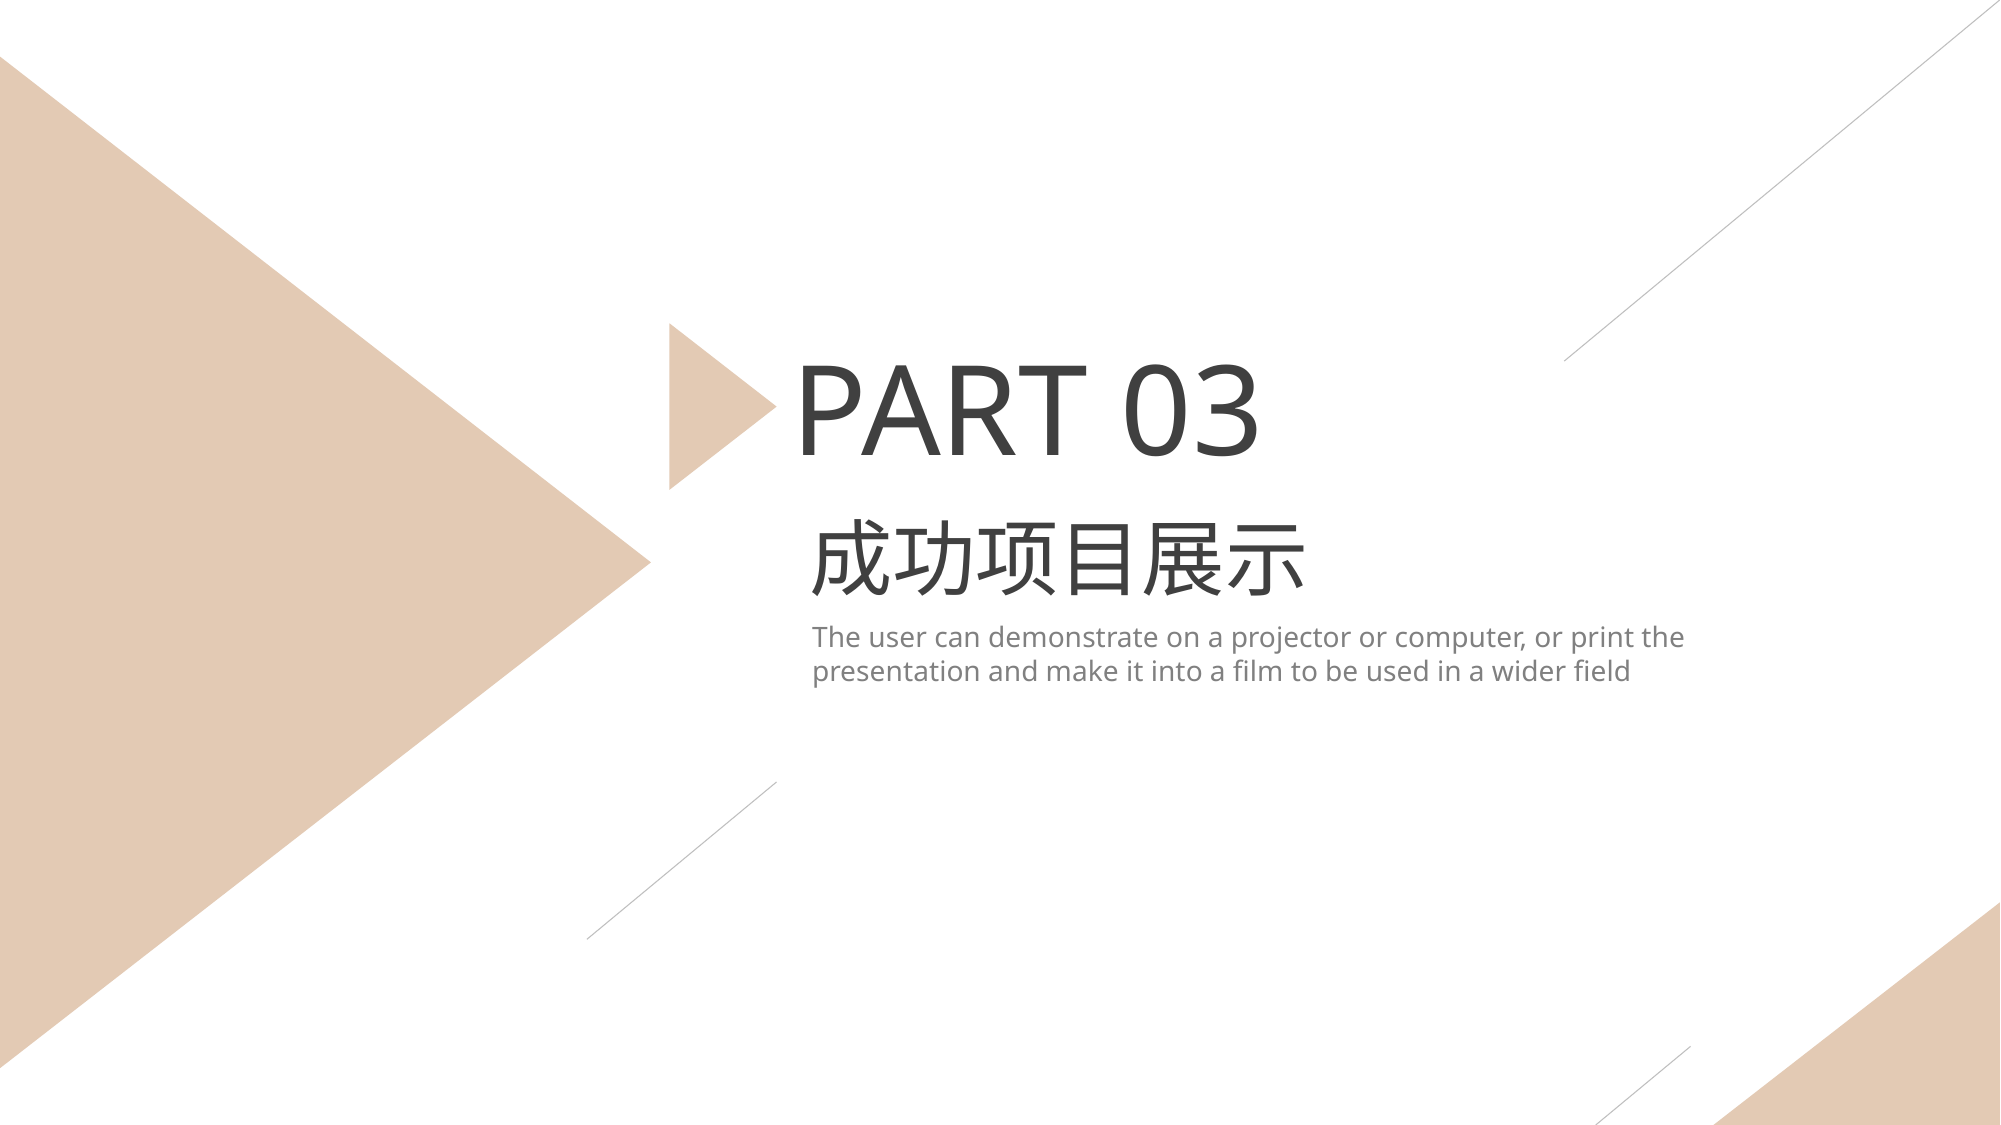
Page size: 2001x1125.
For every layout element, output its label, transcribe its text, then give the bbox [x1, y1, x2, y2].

text_box The user can demonstrate on a projector or computer, or print the presentation and make it into a film to be used in a wider field [797, 612, 1824, 695]
text_box [1711, 900, 2000, 1125]
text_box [1564, 0, 2000, 362]
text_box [1595, 1046, 1691, 1125]
text_box [0, 55, 653, 1070]
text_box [586, 781, 777, 940]
text_box [668, 321, 776, 492]
text_box 成功项目展示 [794, 498, 1324, 614]
text_box PART 03 [776, 323, 1279, 488]
